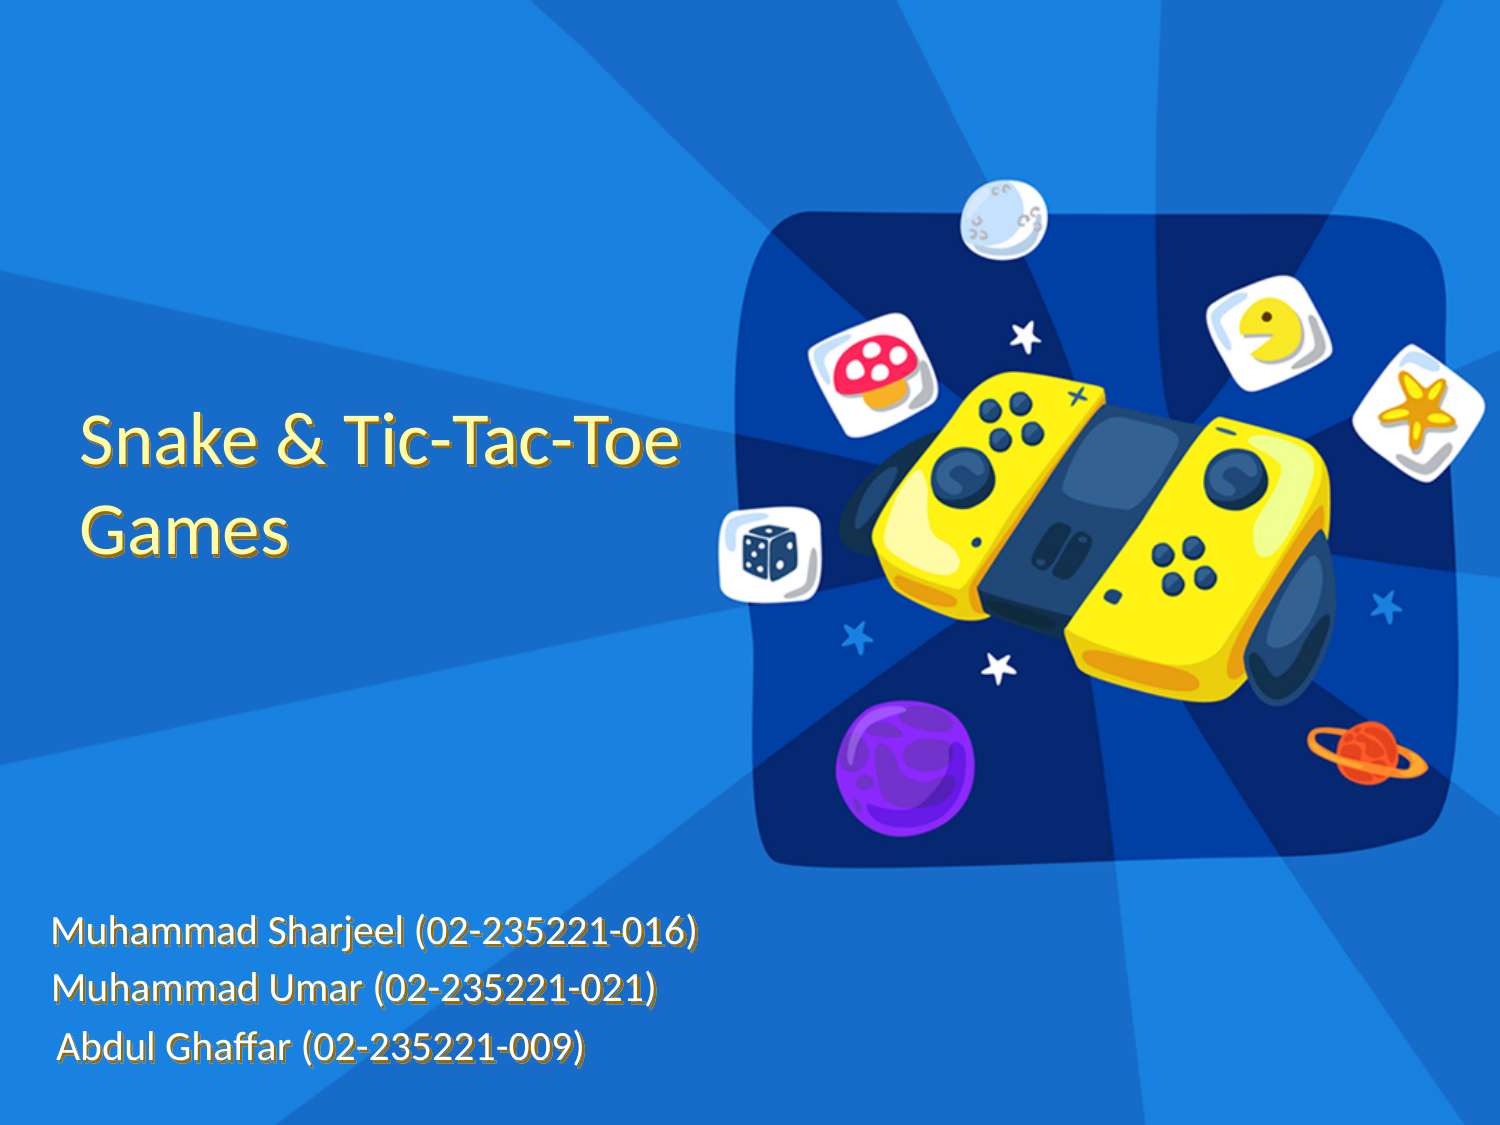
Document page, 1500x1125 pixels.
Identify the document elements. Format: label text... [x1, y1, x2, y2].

text_box Muhammad Sharjeel (02-235221-016) [35, 895, 721, 955]
title Snake & Tic-Tac-Toe Games [64, 397, 798, 563]
text_box Abdul Ghaffar (02-235221-009) [41, 1011, 727, 1071]
picture [0, 0, 1500, 1125]
text_box Muhammad Umar (02-235221-021) [36, 952, 722, 1012]
